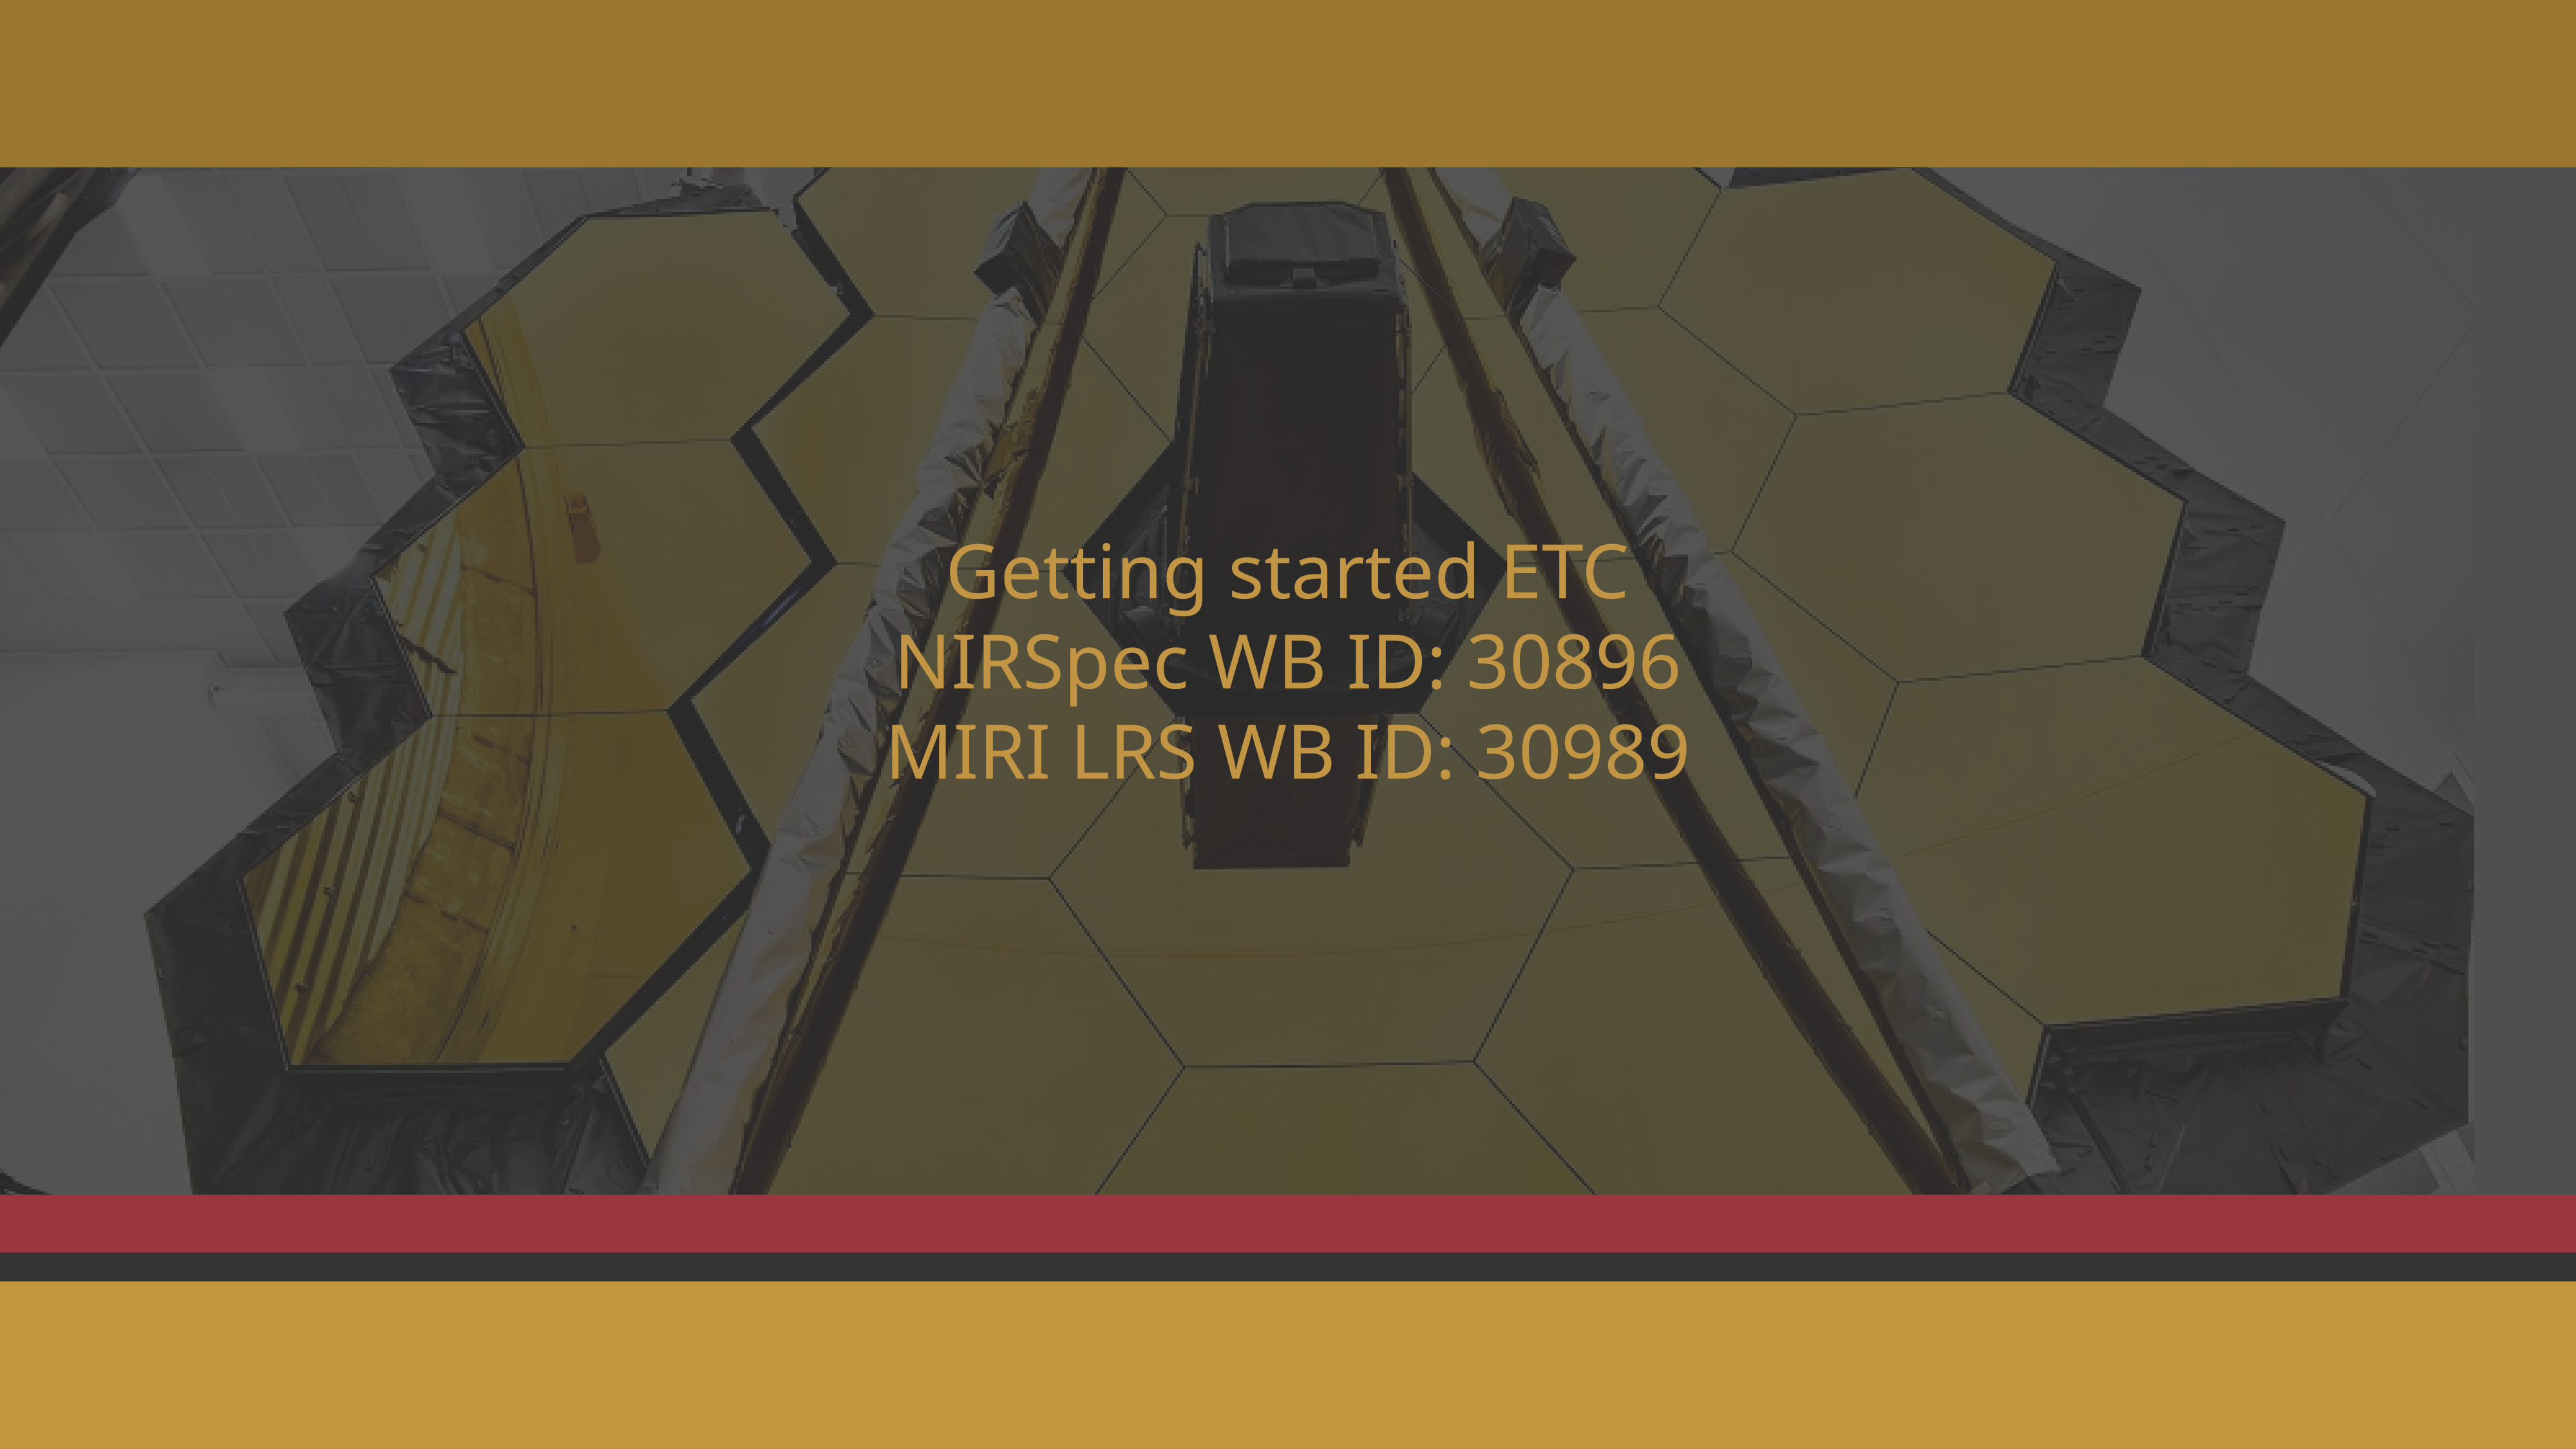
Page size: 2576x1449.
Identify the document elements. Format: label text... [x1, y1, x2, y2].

title Getting started ETC NIRSpec WB ID: 30896 MIRI LRS WB ID: 30989 [187, 516, 2389, 802]
